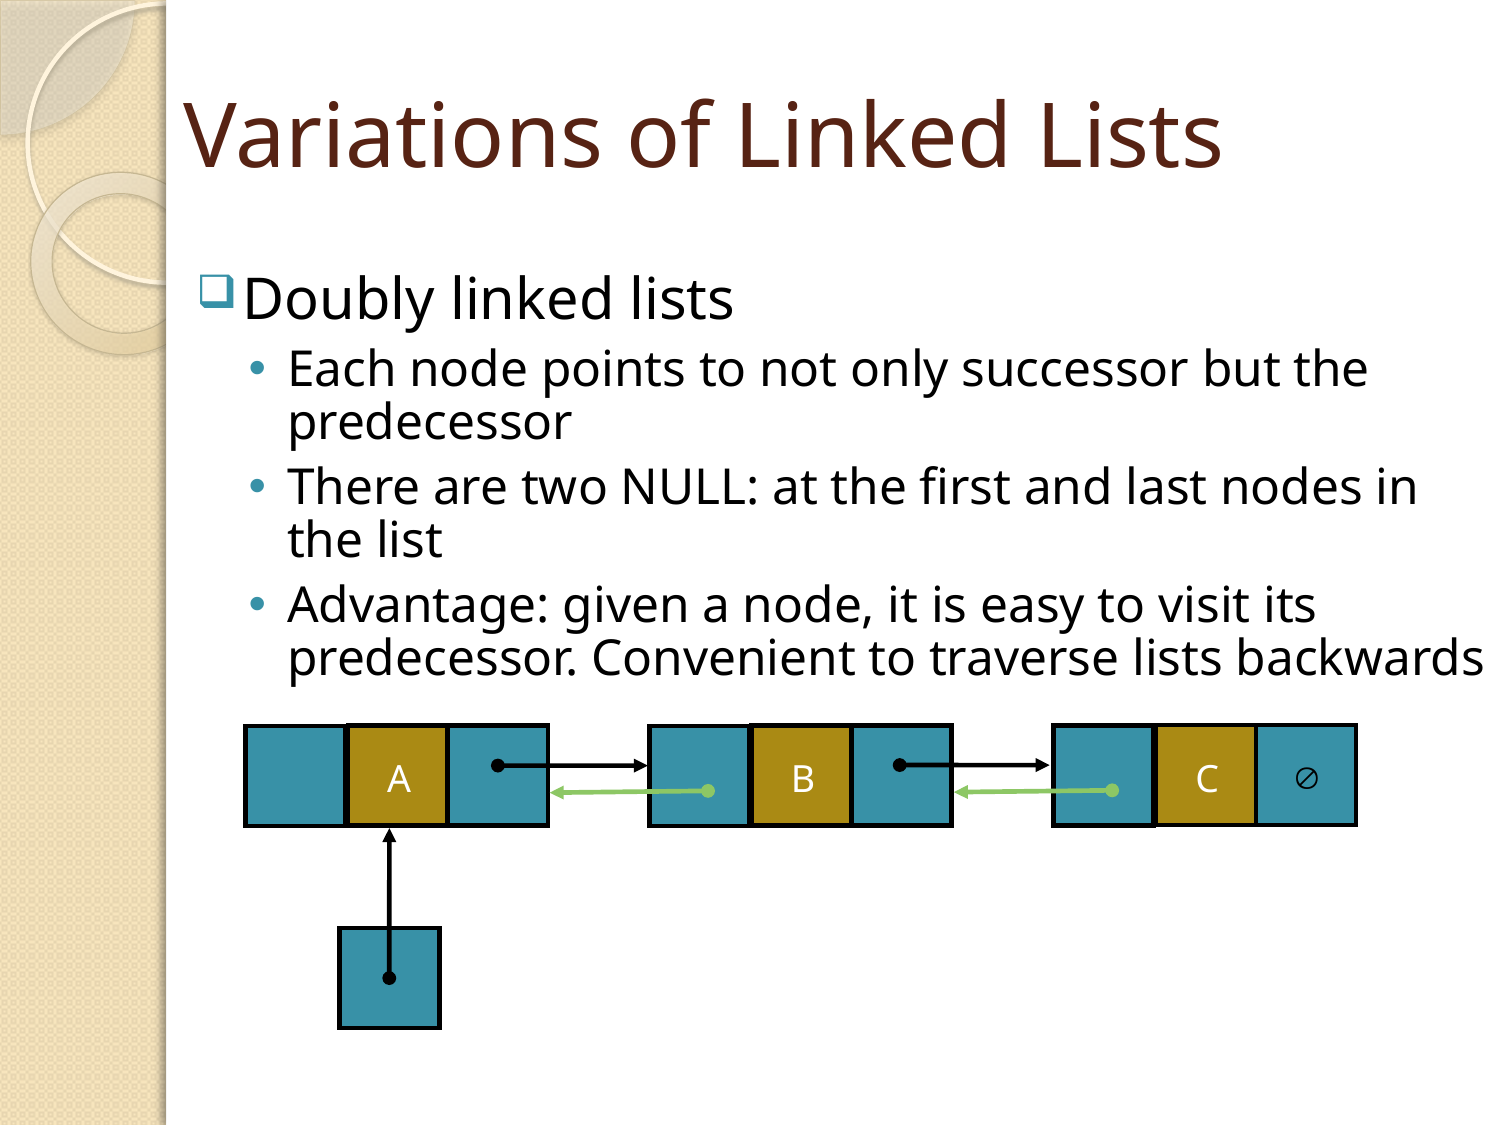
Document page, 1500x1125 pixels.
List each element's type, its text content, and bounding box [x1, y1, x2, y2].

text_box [347, 725, 449, 826]
text_box [893, 758, 1050, 772]
text_box Doubly linked lists Each node points to not only successor but the predecessor There are two NULL: at the first and last nodes in the list Advantage: given a node, it is easy to visit its predecessor. Convenient to traverse lists backwards [168, 262, 1500, 700]
text_box [1261, 725, 1356, 825]
text_box [1053, 725, 1151, 826]
text_box [953, 784, 1119, 799]
text_box [491, 759, 648, 772]
text_box [452, 725, 548, 826]
text_box [339, 928, 440, 1029]
text_box [649, 726, 747, 826]
text_box [549, 784, 715, 799]
title Variations of Linked Lists [168, 37, 1456, 225]
text_box [383, 837, 396, 985]
text_box  [1277, 744, 1337, 804]
text_box [855, 725, 952, 826]
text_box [751, 725, 853, 826]
text_box [245, 726, 343, 826]
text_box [1155, 724, 1257, 826]
